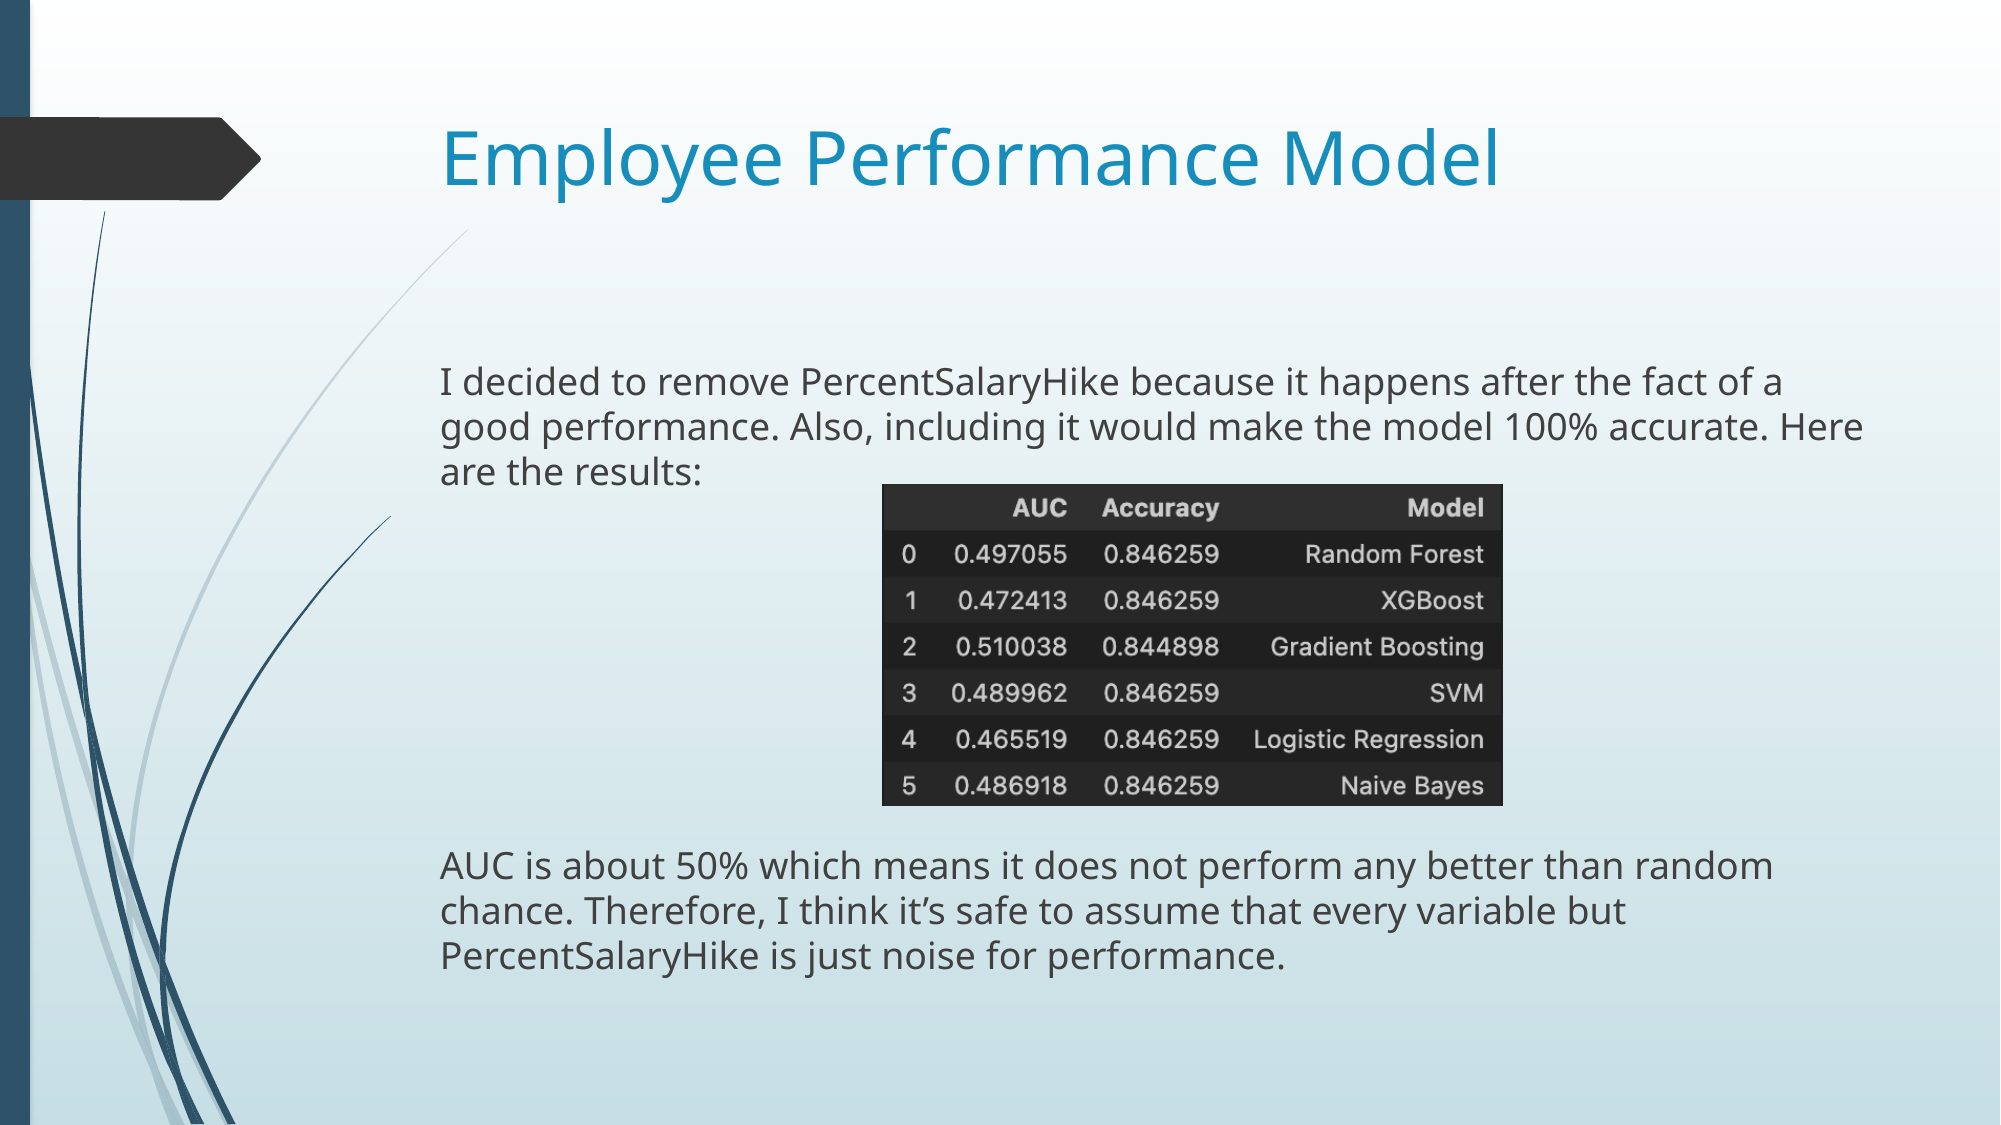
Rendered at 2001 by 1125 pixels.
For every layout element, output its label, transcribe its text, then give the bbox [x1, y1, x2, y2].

list I decided to remove PercentSalaryHike because it happens after the fact of a good performance. Also, including it would make the model 100% accurate. Here are the results: AUC is about 50% which means it does not perform any better than random chance. Therefore, I think it’s safe to assume that every variable but PercentSalaryHike is just noise for performance. [424, 350, 1888, 1125]
title Employee Performance Model [425, 102, 1888, 313]
picture [882, 484, 1503, 806]
